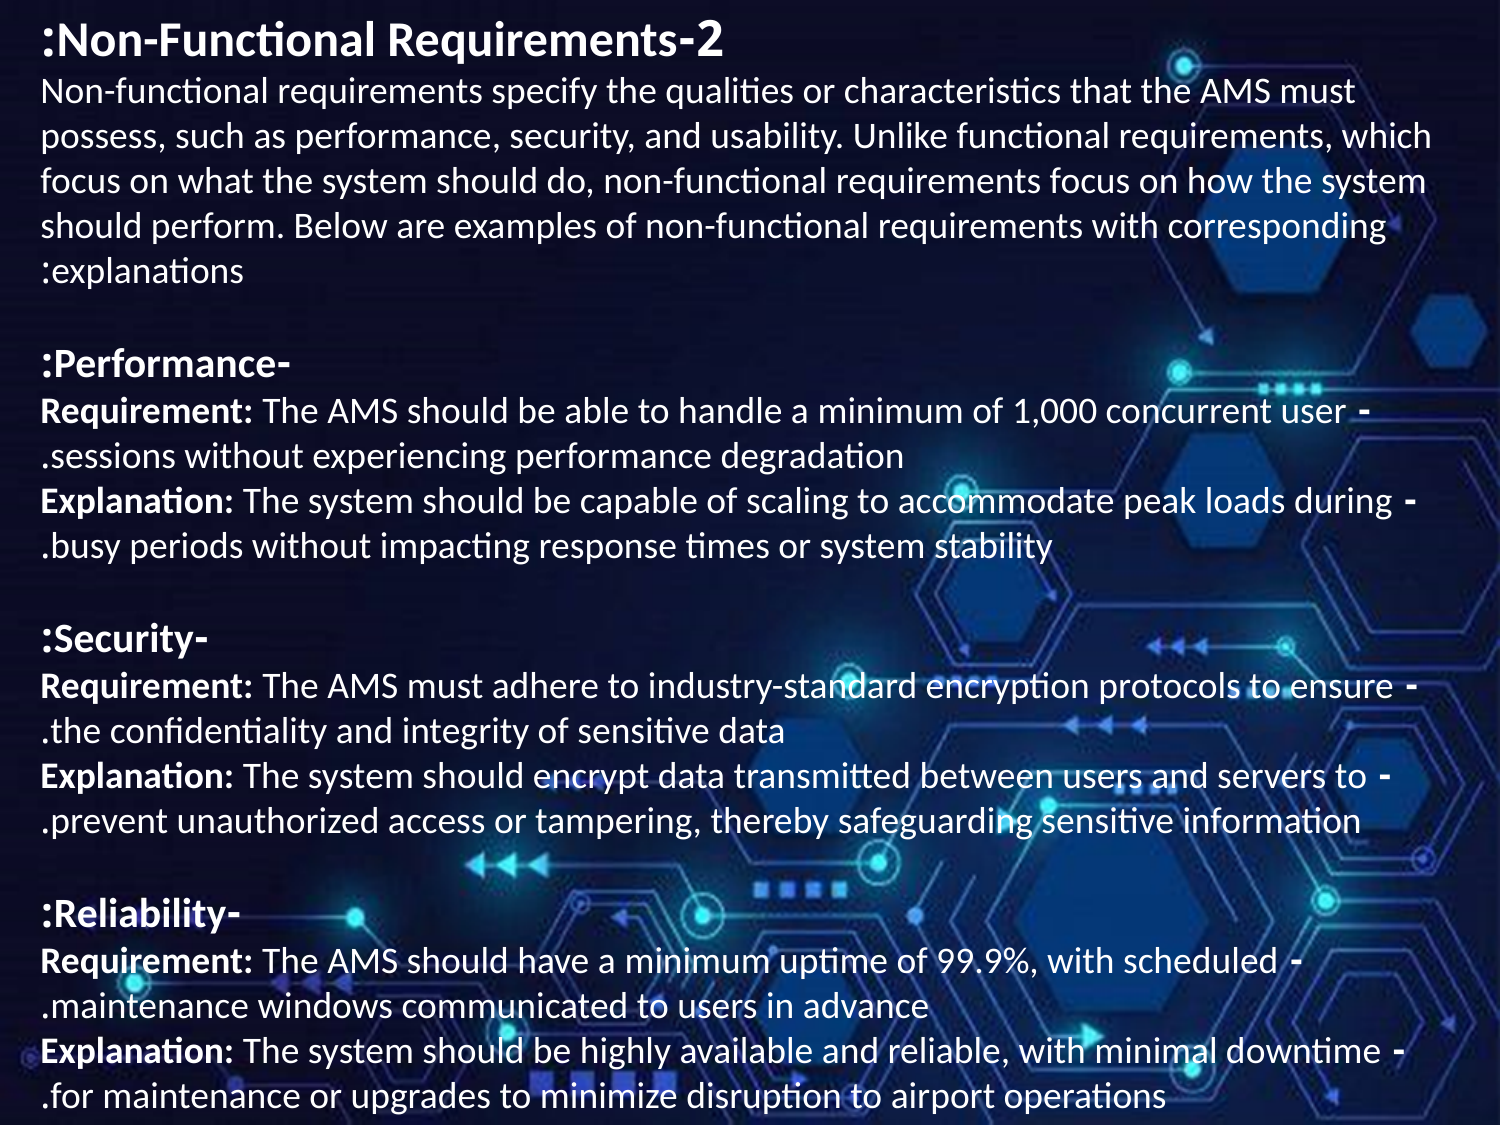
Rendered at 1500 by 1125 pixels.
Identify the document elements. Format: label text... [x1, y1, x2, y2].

text_box 2-Non-Functional Requirements: Non-functional requirements specify the qualities or characteristics that the AMS must possess, such as performance, security, and usability. Unlike functional requirements, which focus on what the system should do, non-functional requirements focus on how the system should perform. Below are examples of non-functional requirements with corresponding explanations: -Performance: - Requirement: The AMS should be able to handle a minimum of 1,000 concurrent user sessions without experiencing performance degradation. - Explanation: The system should be capable of scaling to accommodate peak loads during busy periods without impacting response times or system stability. -Security: - Requirement: The AMS must adhere to industry-standard encryption protocols to ensure the confidentiality and integrity of sensitive data. - Explanation: The system should encrypt data transmitted between users and servers to prevent unauthorized access or tampering, thereby safeguarding sensitive information. -Reliability: - Requirement: The AMS should have a minimum uptime of 99.9%, with scheduled maintenance windows communicated to users in advance. - Explanation: The system should be highly available and reliable, with minimal downtime for maintenance or upgrades to minimize disruption to airport operations. [25, 0, 1479, 1124]
picture [0, 0, 1500, 1125]
